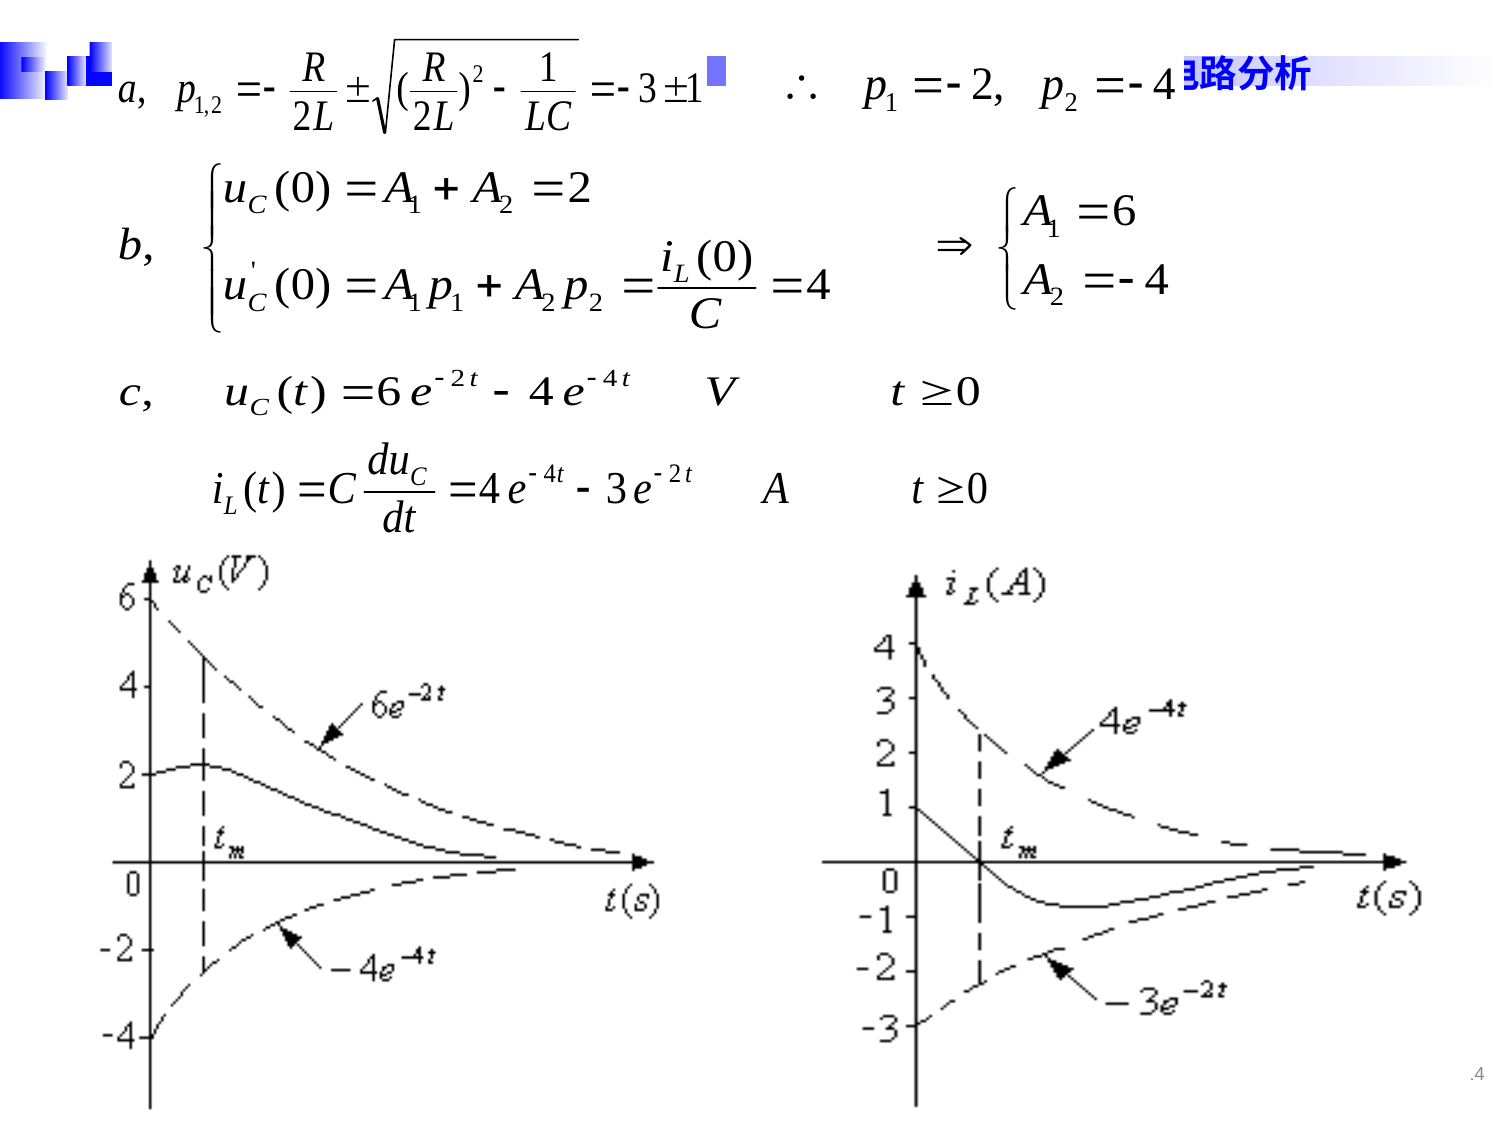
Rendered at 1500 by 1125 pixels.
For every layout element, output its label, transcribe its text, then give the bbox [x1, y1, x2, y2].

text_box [185, 430, 995, 542]
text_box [112, 153, 1179, 343]
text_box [72, 541, 713, 1125]
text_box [112, 359, 990, 427]
slide_number 14 [1471, 1042, 1500, 1103]
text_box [726, 52, 1184, 119]
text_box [112, 29, 707, 143]
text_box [797, 541, 1471, 1125]
